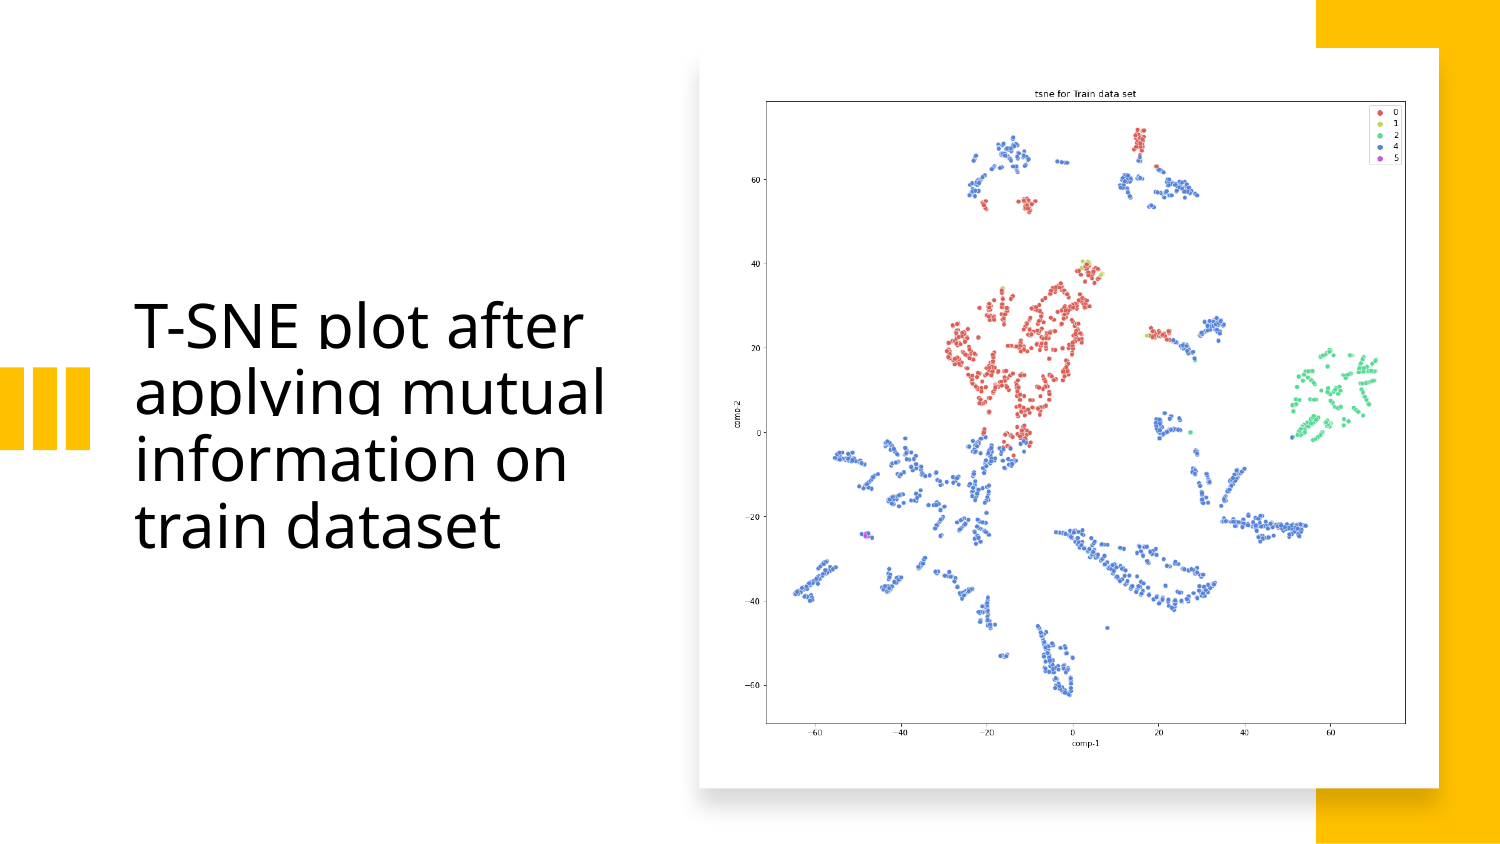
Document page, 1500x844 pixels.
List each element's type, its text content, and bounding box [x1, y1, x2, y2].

text_box [1315, 0, 1500, 844]
text_box [698, 47, 1440, 789]
title T-SNE plot after applying mutual information on train dataset [119, 287, 634, 603]
picture [728, 84, 1410, 752]
text_box [0, 0, 1315, 844]
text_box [0, 367, 90, 451]
